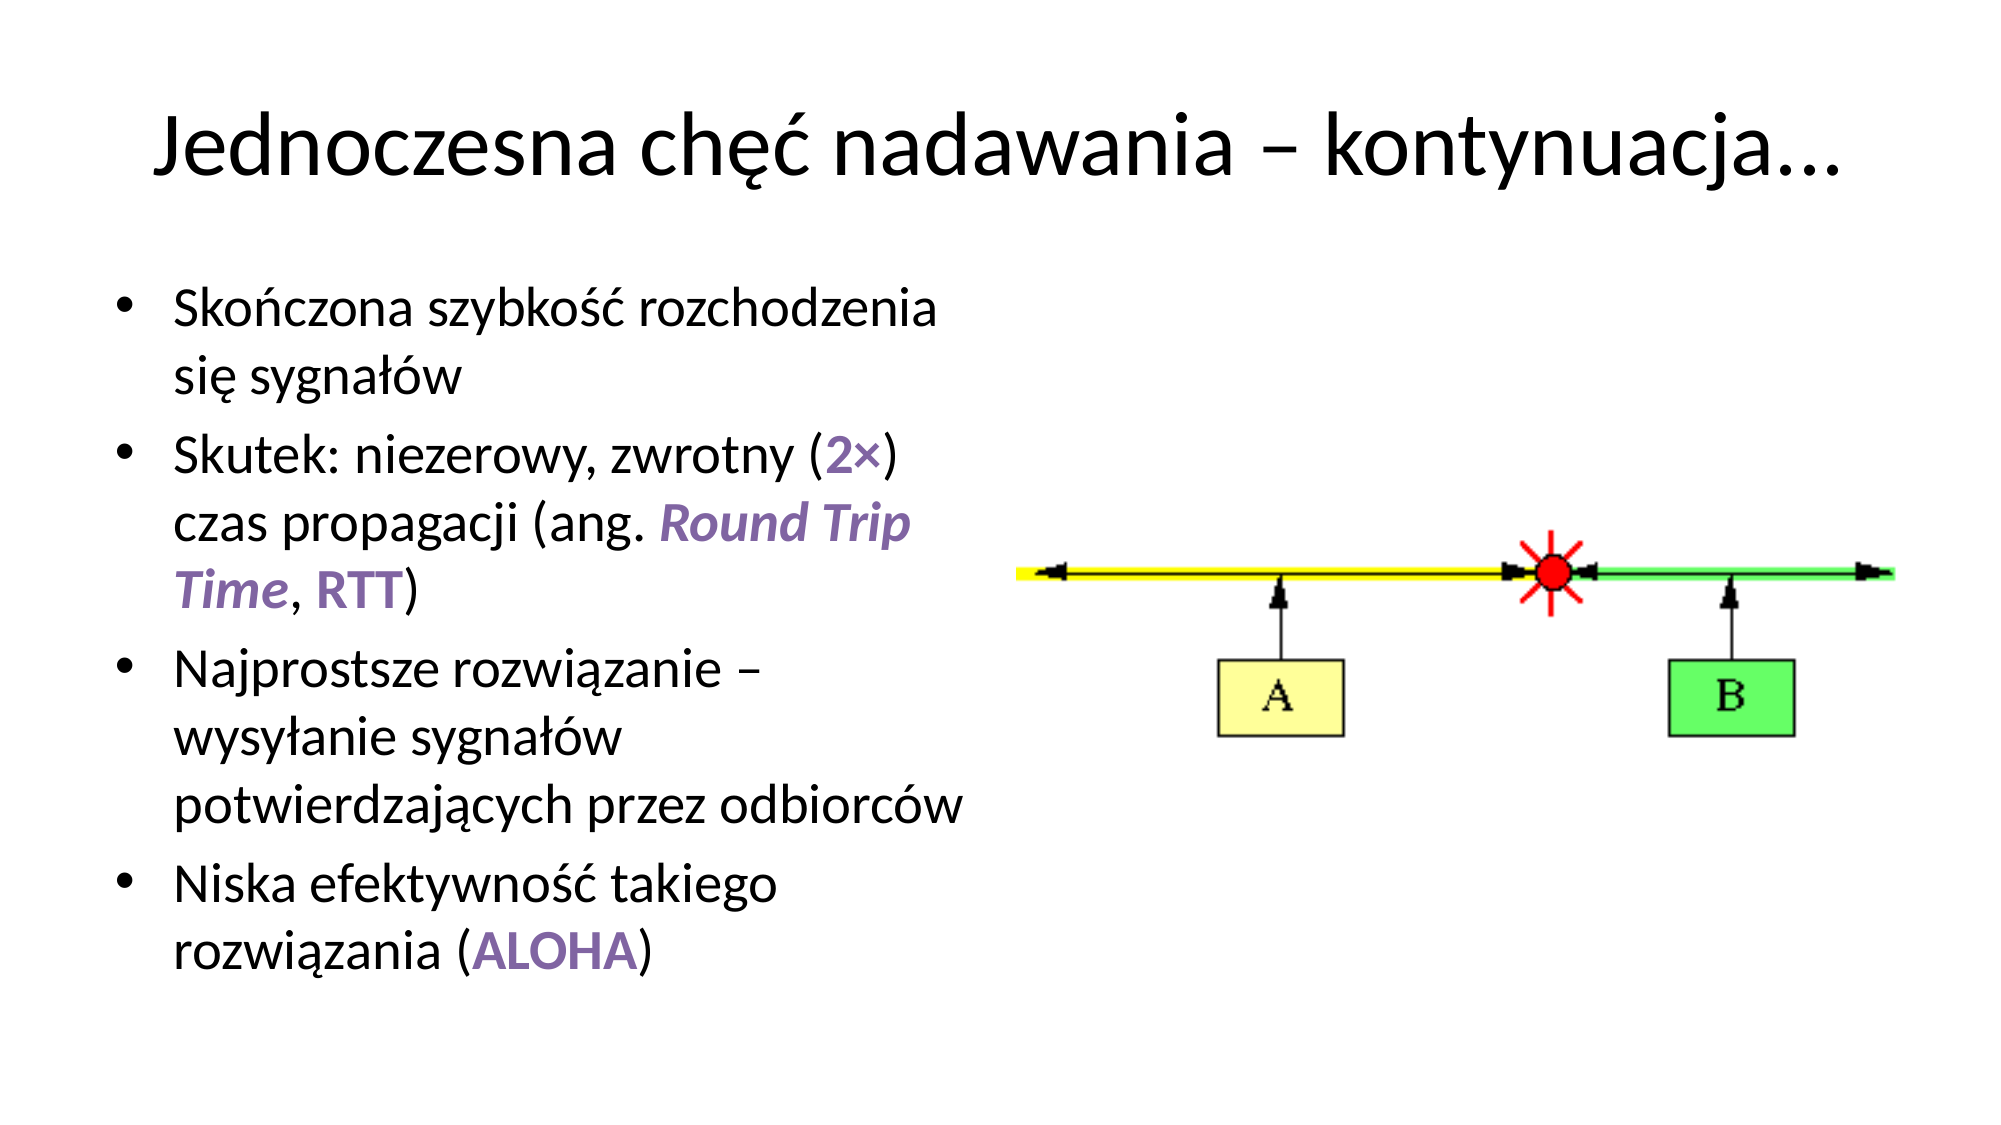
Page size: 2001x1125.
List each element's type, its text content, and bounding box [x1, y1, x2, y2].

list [1016, 525, 1901, 743]
title Jednoczesna chęć nadawania – kontynuacja... [99, 45, 1900, 233]
list Skończona szybkość rozchodzenia się sygnałów Skutek: niezerowy, zwrotny (2×) czas propagacji (ang. Round Trip Time, RTT) Najprostsze rozwiązanie – wysyłanie sygnałów potwierdzających przez odbiorców Niska efektywność takiego rozwiązania (ALOHA) [99, 262, 984, 1005]
